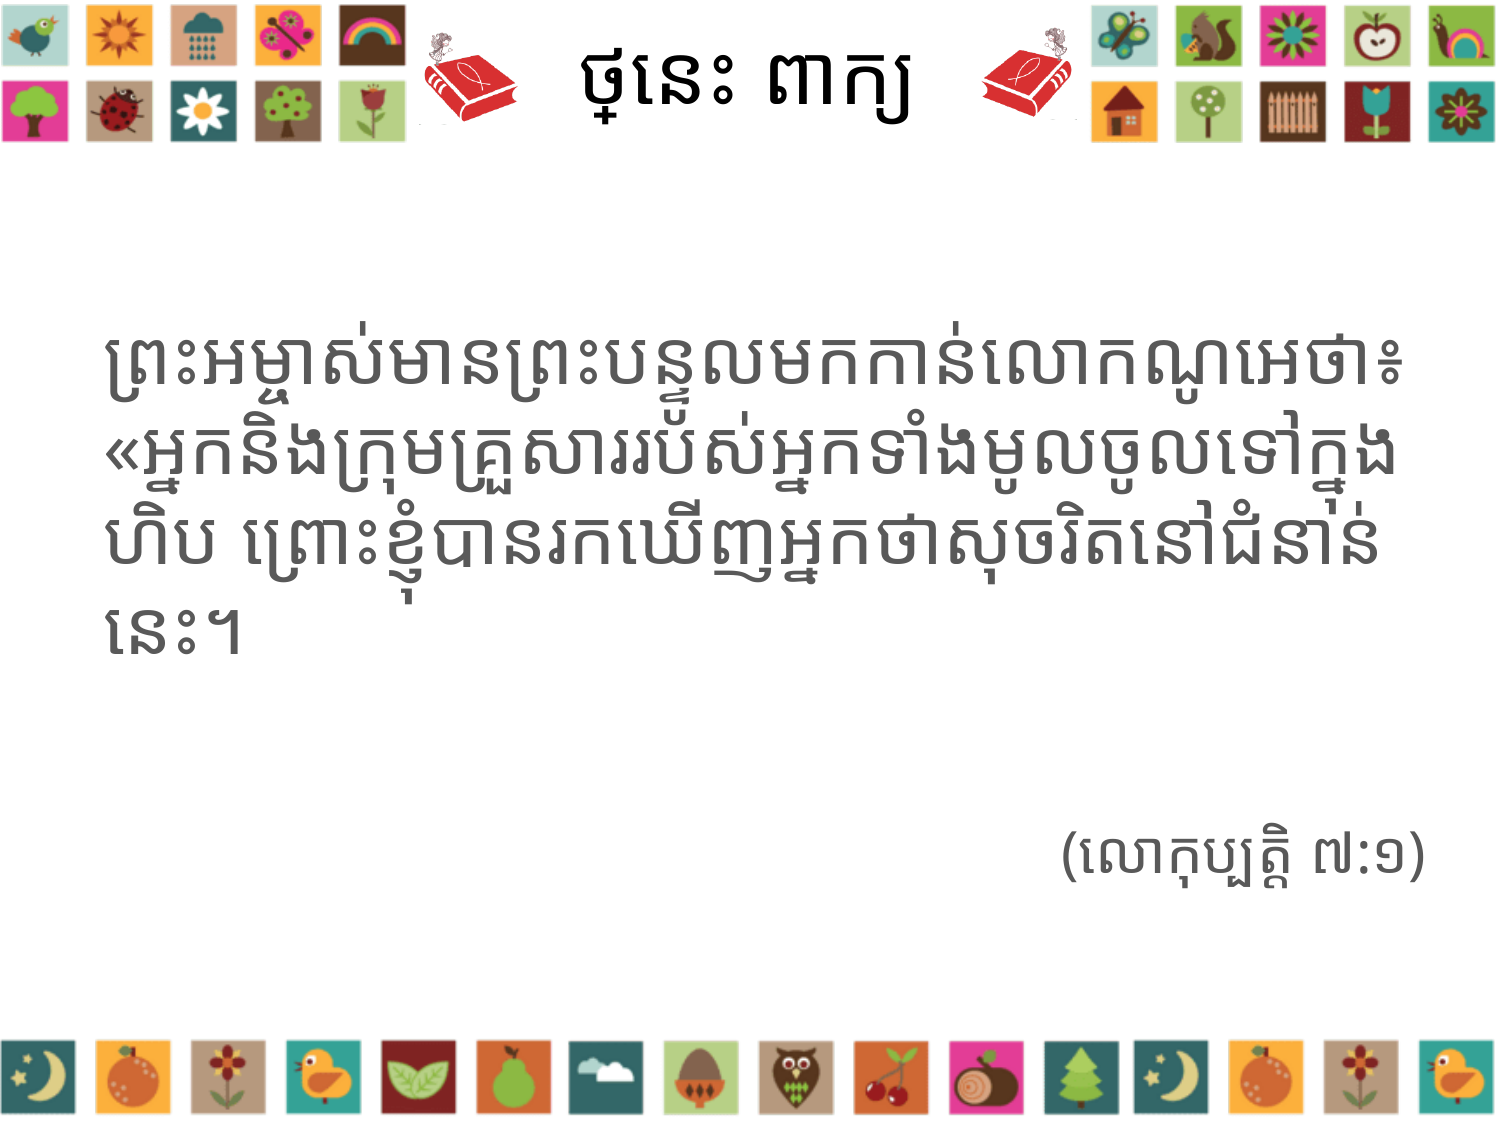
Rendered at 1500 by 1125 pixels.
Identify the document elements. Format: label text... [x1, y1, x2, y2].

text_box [0, 1028, 1500, 1118]
text_box ព្រះអម្ចាស់​មាន​ព្រះបន្ទូល​មក​កាន់​លោក​ណូអេ​ថា៖ «អ្នក​និង​ក្រុម​គ្រួសារ​របស់​អ្នក​ទាំង​មូល​ចូល​ទៅ​ក្នុង​ហិប ព្រោះ​ខ្ញុំ​បាន​រក​ឃើញ​អ្នក​ថា​សុចរិត​នៅ​ជំនាន់​នេះ។ [88, 302, 1436, 678]
text_box (លោកុប្បត្តិ ៧:១) [808, 807, 1441, 893]
picture [950, 3, 1500, 150]
picture [0, 3, 550, 150]
text_box ថ្ងៃនេះ ពាក្យ [425, 13, 1077, 129]
